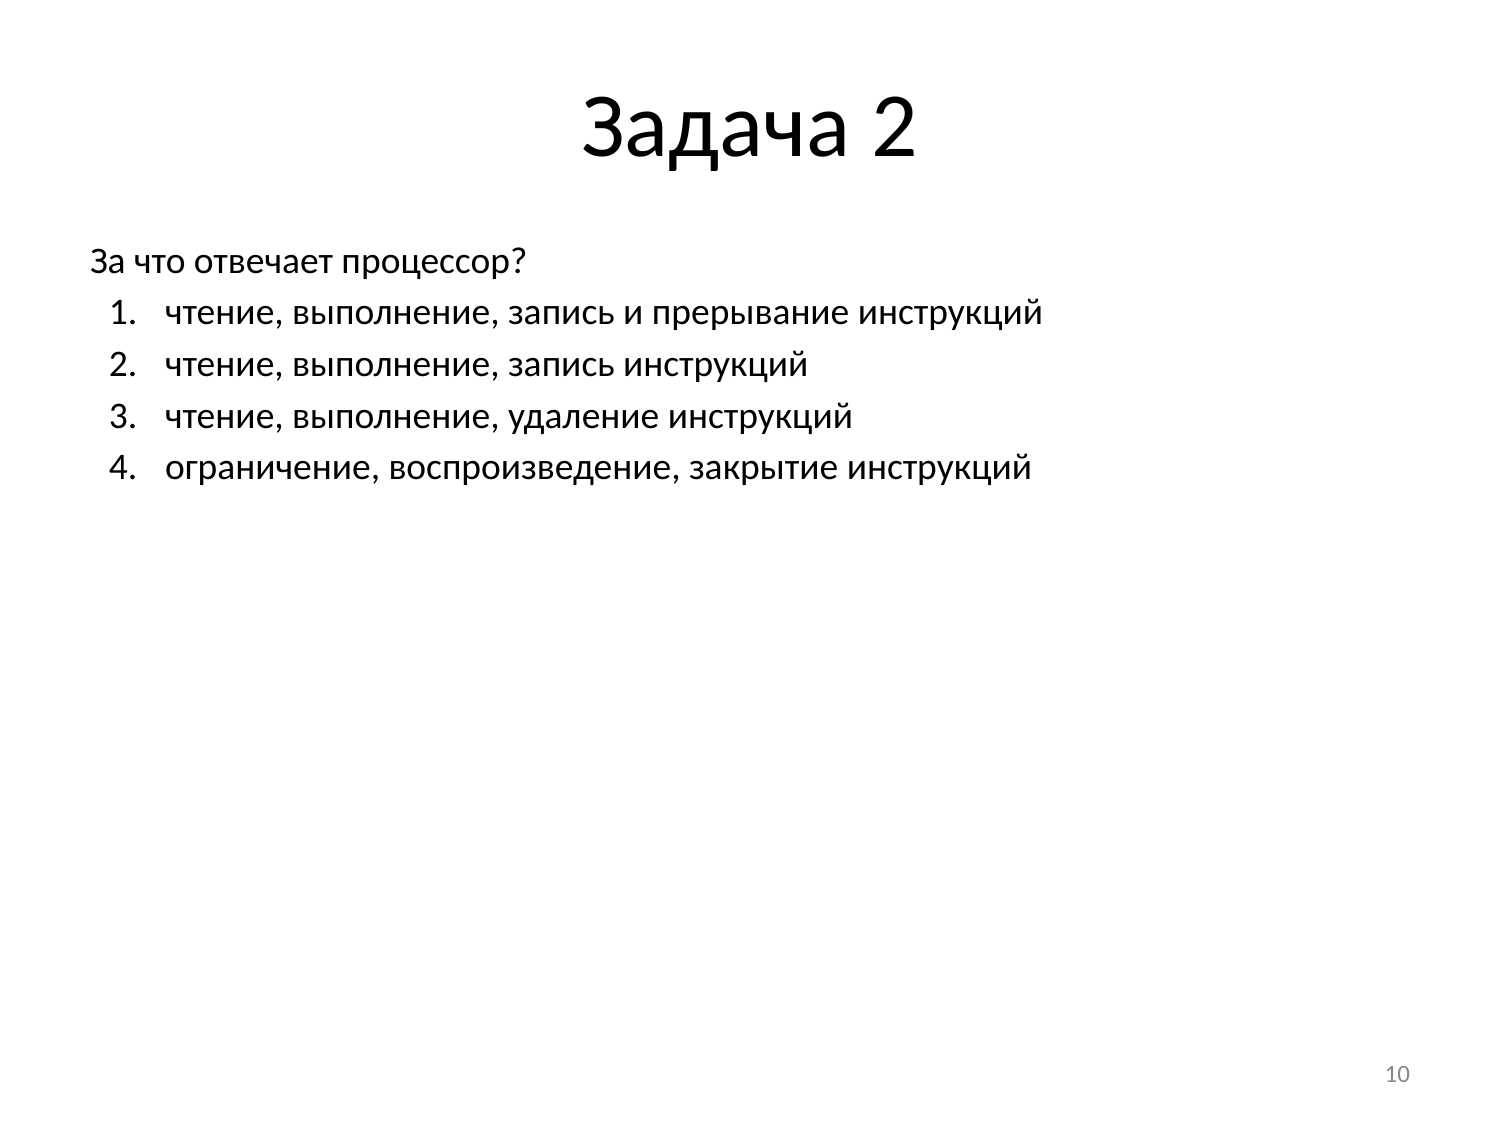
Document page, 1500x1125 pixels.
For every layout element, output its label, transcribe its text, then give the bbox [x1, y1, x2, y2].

title Задача 2 [75, 26, 1425, 213]
slide_number ‹#› [1074, 1042, 1425, 1103]
text_box За что отвечает процессор? чтение, выполнение, запись и прерывание инструкций чтение, выполнение, запись инструкций чтение, выполнение, удаление инструкций ограничение, воспроизведение, закрытие инструкций [74, 213, 1425, 580]
